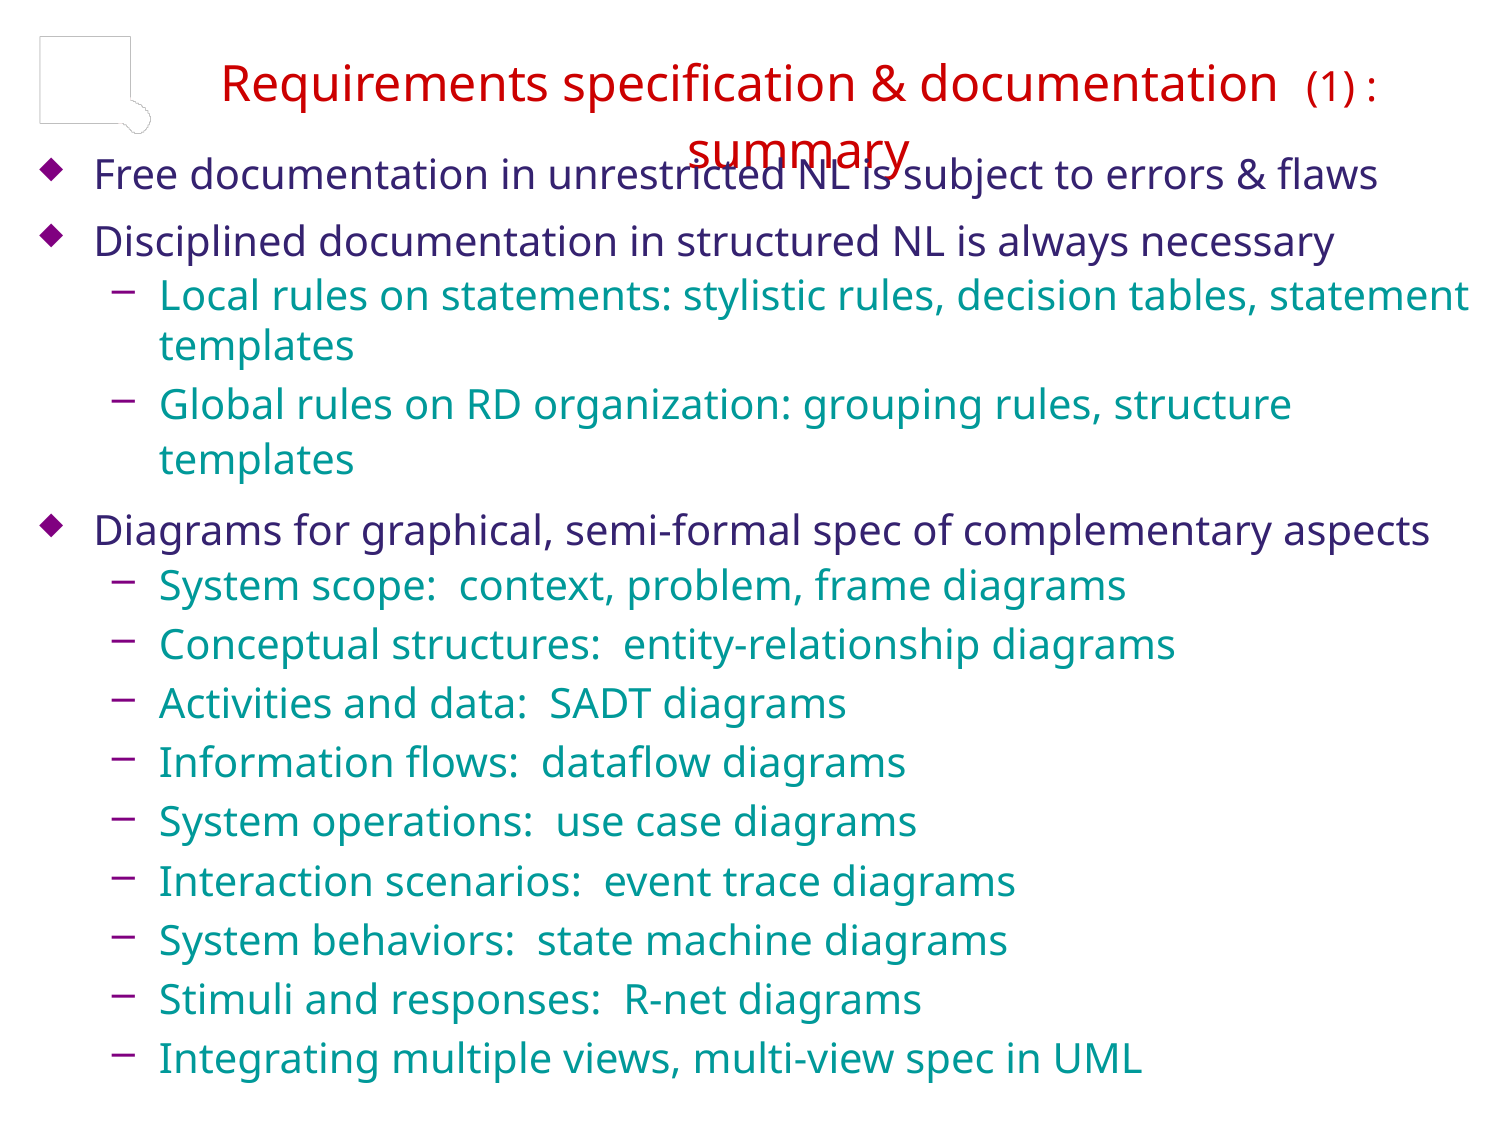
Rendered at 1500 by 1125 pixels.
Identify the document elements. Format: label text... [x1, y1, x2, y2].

title Requirements specification & documentation (1) : summary [166, 45, 1470, 140]
picture [27, 11, 163, 158]
list Free documentation in unrestricted NL is subject to errors & flaws Disciplined documentation in structured NL is always necessary Local rules on statements: stylistic rules, decision tables, statement templates Global rules on RD organization: grouping rules, structure templates Diagrams for graphical, semi-formal spec of complementary aspects System scope: context, problem, frame diagrams Conceptual structures: entity-relationship diagrams Activities and data: SADT diagrams Information flows: dataflow diagrams System operations: use case diagrams Interaction scenarios: event trace diagrams System behaviors: state machine diagrams Stimuli and responses: R-net diagrams Integrating multiple views, multi-view spec in UML [11, 140, 1496, 1095]
